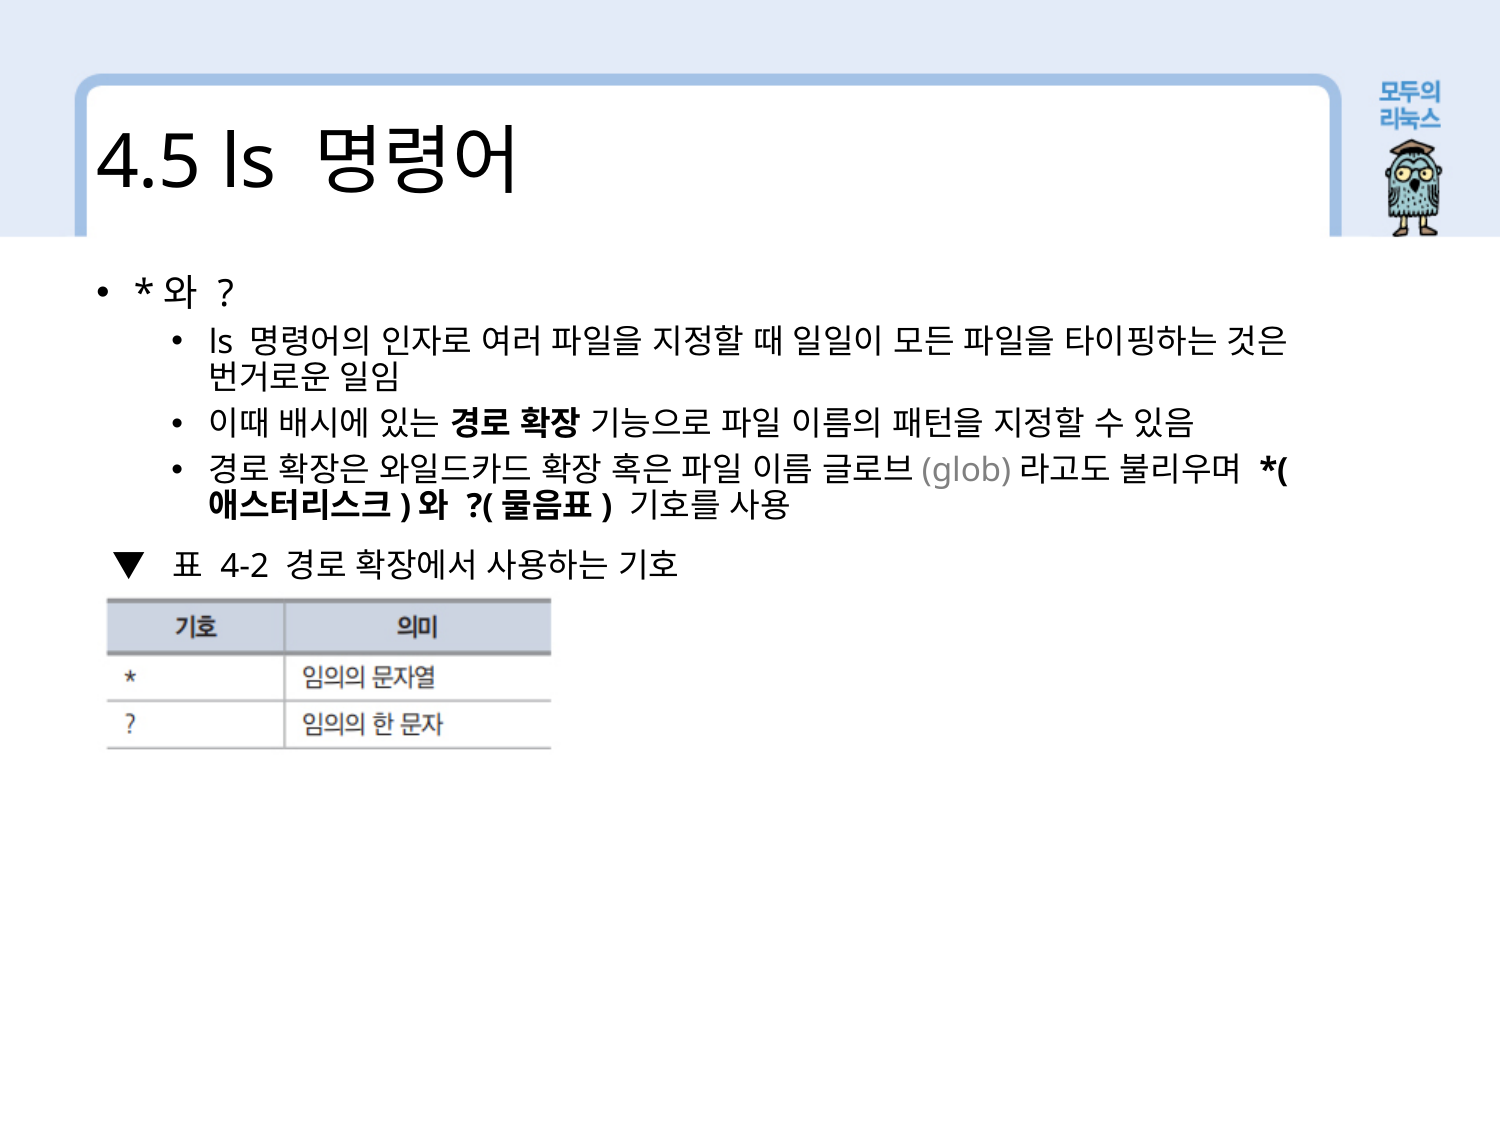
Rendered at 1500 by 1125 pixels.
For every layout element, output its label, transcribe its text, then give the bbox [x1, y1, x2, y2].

picture [0, 0, 1500, 1125]
text_box *와 ? ls 명령어의 인자로 여러 파일을 지정할 때 일일이 모든 파일을 타이핑하는 것은 번거로운 일임 이때 배시에 있는 경로 확장 기능으로 파일 이름의 패턴을 지정할 수 있음 경로 확장은 와일드카드 확장 혹은 파일 이름 글로브(glob)라고도 불리우며 *(애스터리스크)와 ?(물음표) 기호를 사용 [81, 266, 1368, 1024]
text_box 4.5 ls 명령어 [81, 115, 1335, 221]
text_box ▼ 표 4-2 경로 확장에서 사용하는 기호 [97, 537, 1424, 603]
